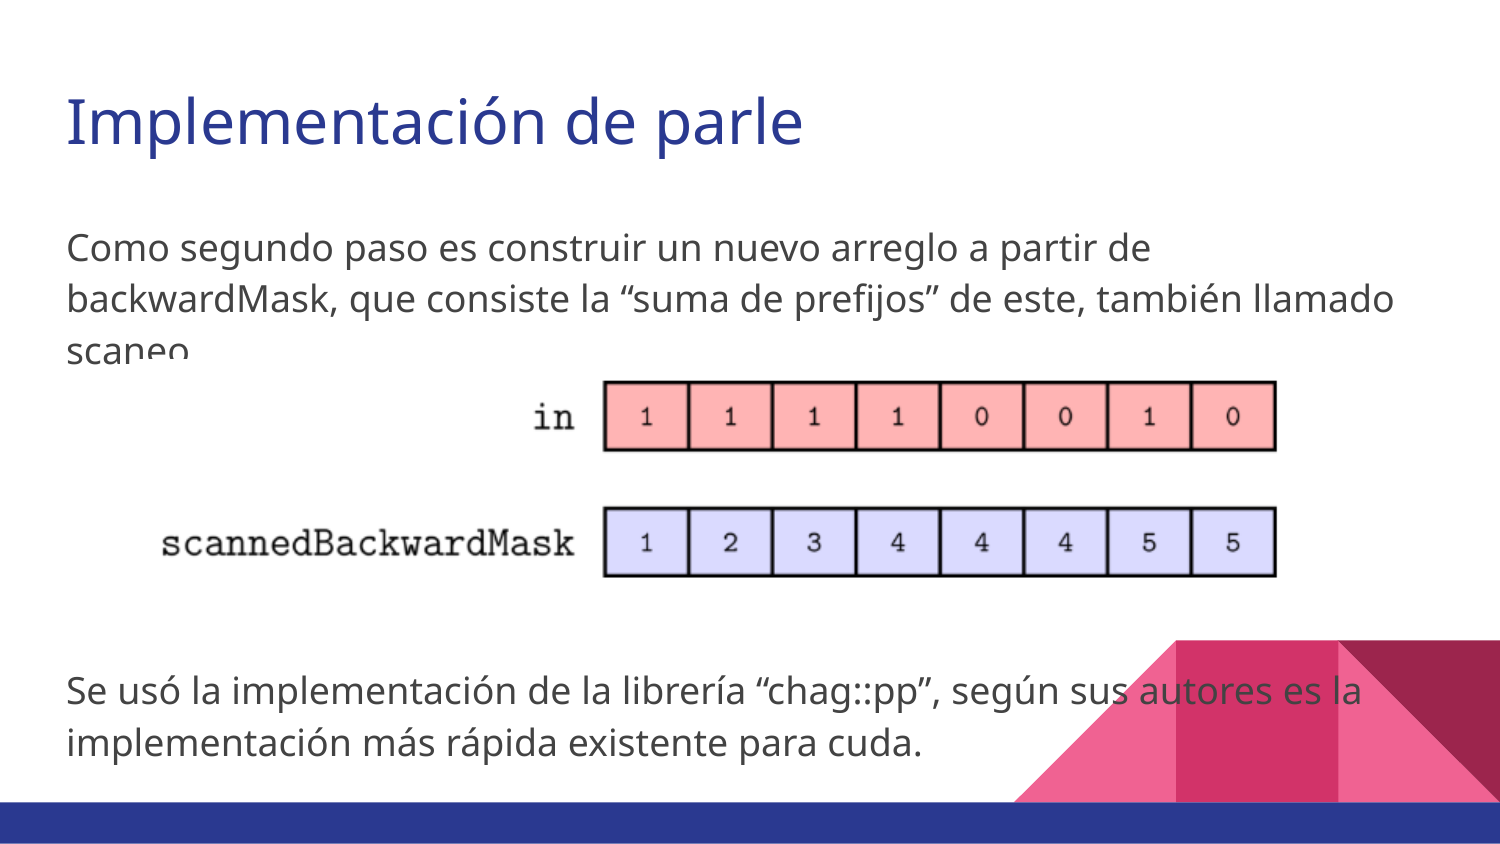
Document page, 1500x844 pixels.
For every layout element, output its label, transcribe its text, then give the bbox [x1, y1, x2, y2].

picture [132, 359, 1299, 592]
title Implementación de parle [51, 67, 1449, 167]
list Como segundo paso es construir un nuevo arreglo a partir de backwardMask, que consiste la “suma de prefijos” de este, también llamado scaneo. Se usó la implementación de la librería “chag::pp”, según sus autores es la implementación más rápida existente para cuda. [51, 201, 1449, 716]
